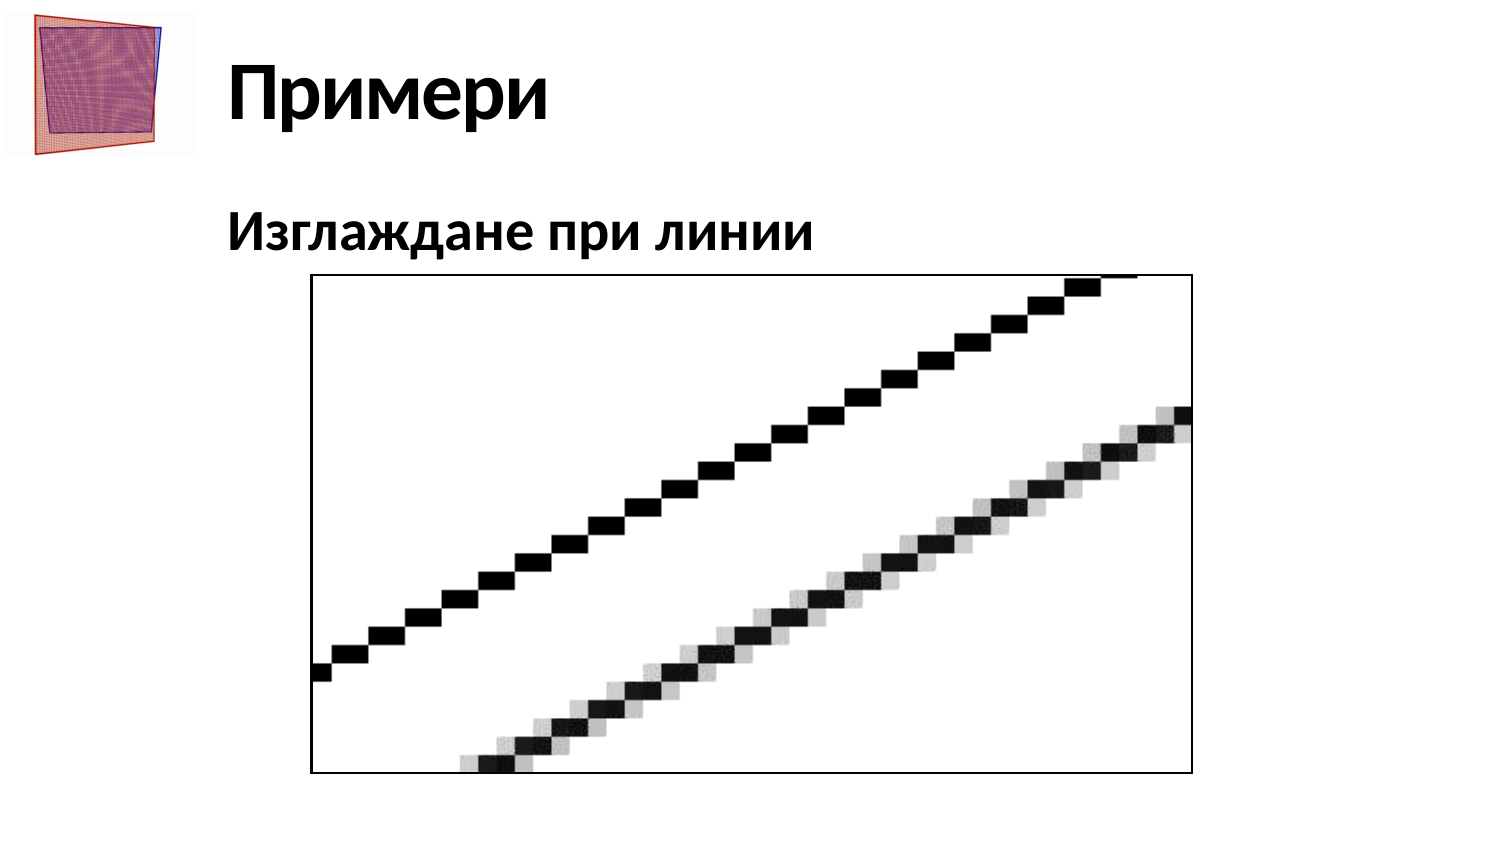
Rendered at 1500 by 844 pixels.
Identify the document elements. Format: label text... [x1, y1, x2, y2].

list Изглаждане при линии [212, 184, 1500, 797]
picture [3, 12, 197, 156]
title Примери [212, 21, 1500, 150]
picture [312, 275, 1192, 773]
